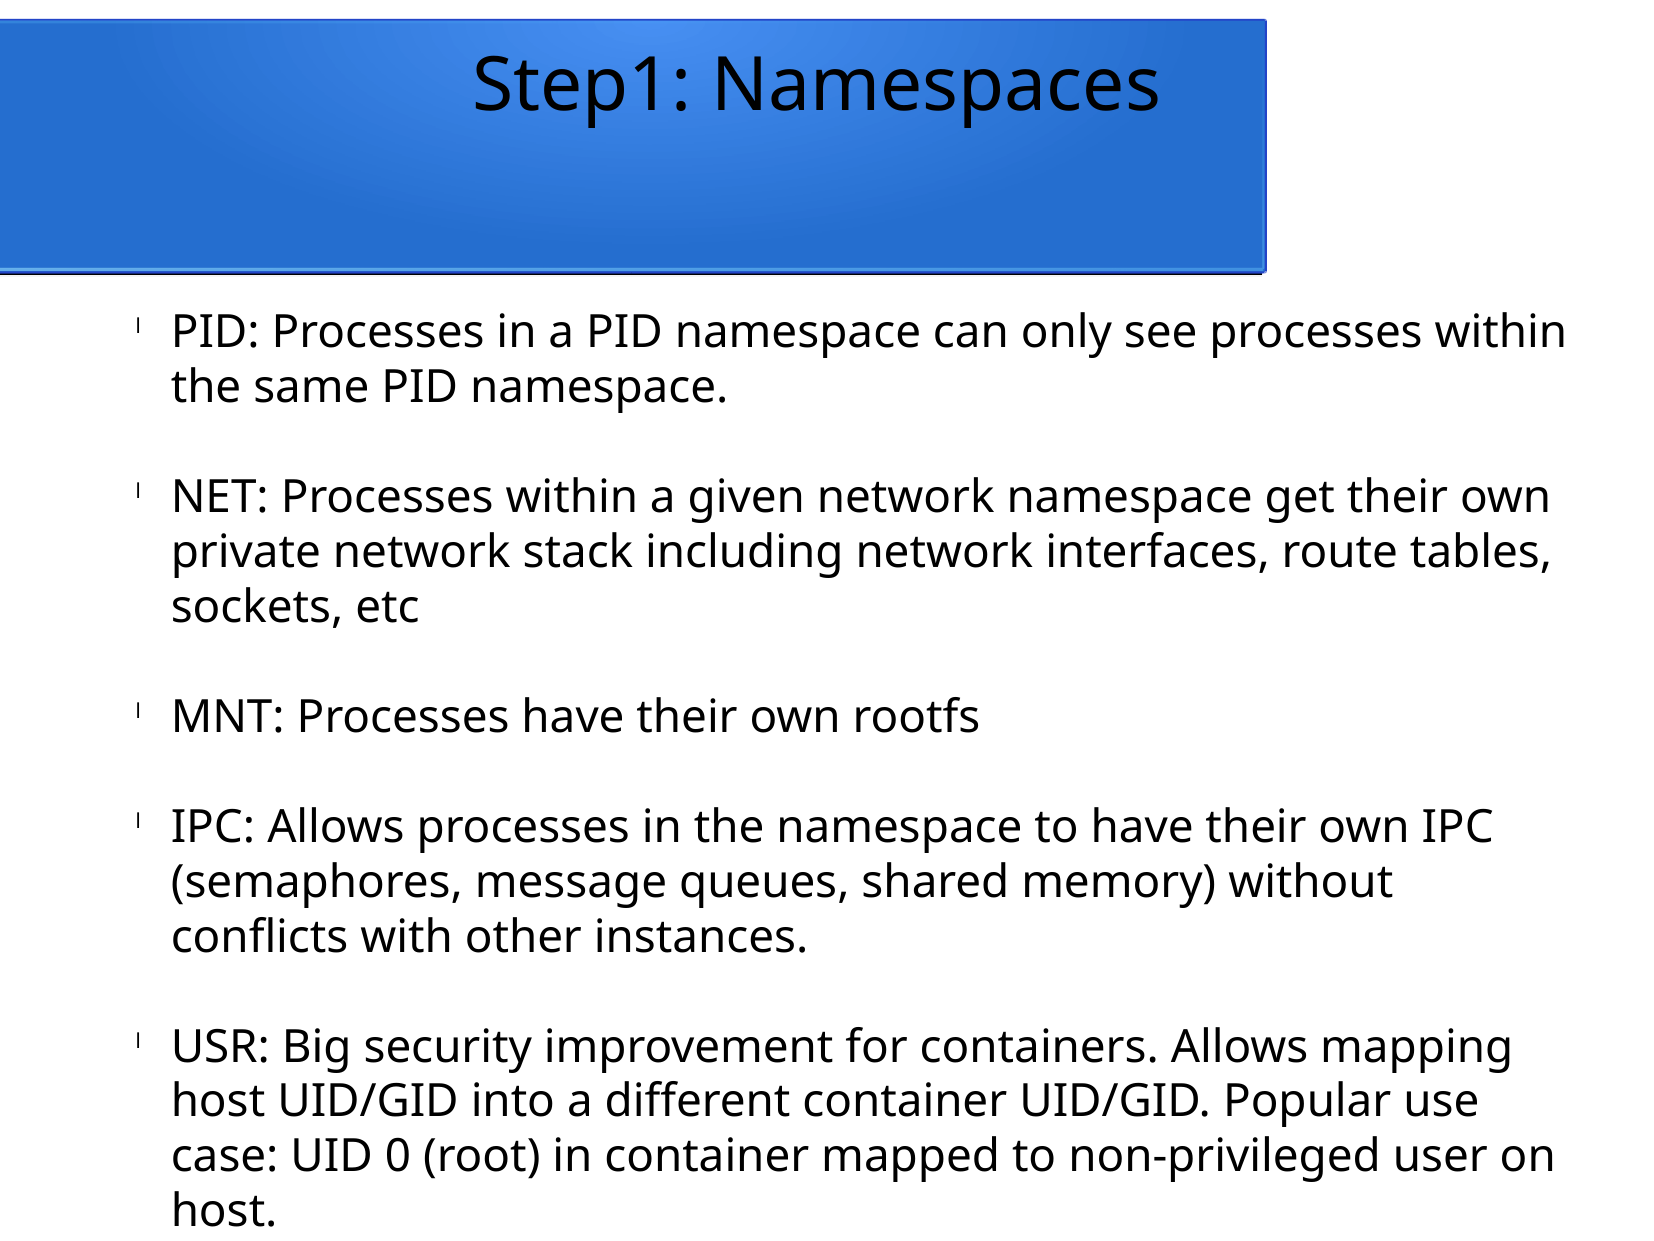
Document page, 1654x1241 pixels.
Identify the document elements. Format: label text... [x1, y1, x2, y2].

text_box PID: Processes in a PID namespace can only see processes within the same PID namespace. NET: Processes within a given network namespace get their own private network stack including network interfaces, route tables, sockets, etc MNT: Processes have their own rootfs IPC: Allows processes in the namespace to have their own IPC (semaphores, message queues, shared memory) without conflicts with other instances. USR: Big security improvement for containers. Allows mapping host UID/GID into a different container UID/GID. Popular use case: UID 0 (root) in container mapped to non-privileged user on host. [135, 301, 1571, 1010]
text_box Step1: Namespaces [82, 52, 1571, 154]
picture [0, 17, 1270, 282]
